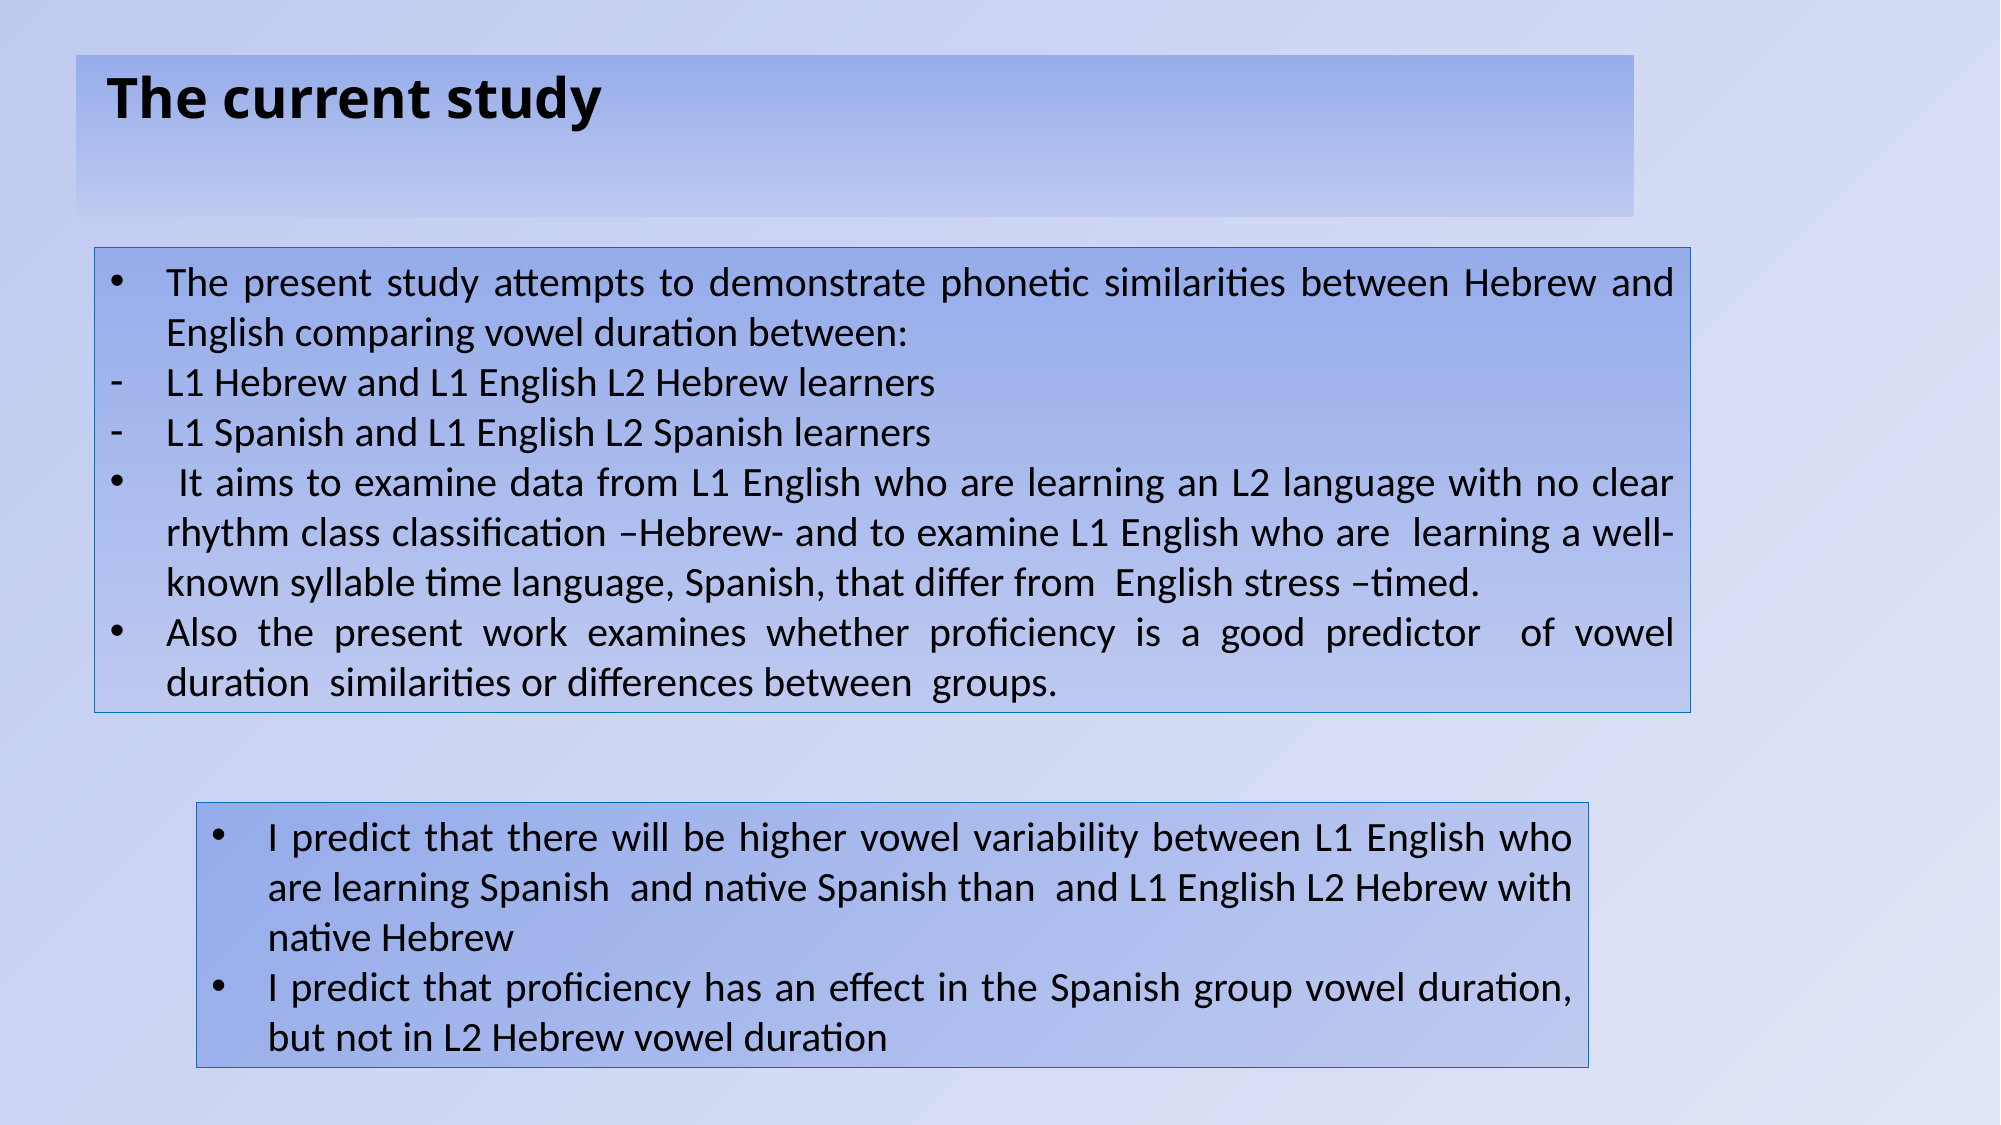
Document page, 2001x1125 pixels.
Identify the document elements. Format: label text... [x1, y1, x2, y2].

title The current study [76, 55, 1634, 217]
text_box The present study attempts to demonstrate phonetic similarities between Hebrew and English comparing vowel duration between: L1 Hebrew and L1 English L2 Hebrew learners L1 Spanish and L1 English L2 Spanish learners It aims to examine data from L1 English who are learning an L2 language with no clear rhythm class classification –Hebrew- and to examine L1 English who are learning a well-known syllable time language, Spanish, that differ from English stress –timed. Also the present work examines whether proficiency is a good predictor of vowel duration similarities or differences between groups. [94, 247, 1691, 713]
text_box I predict that there will be higher vowel variability between L1 English who are learning Spanish and native Spanish than and L1 English L2 Hebrew with native Hebrew I predict that proficiency has an effect in the Spanish group vowel duration, but not in L2 Hebrew vowel duration [196, 802, 1589, 1068]
